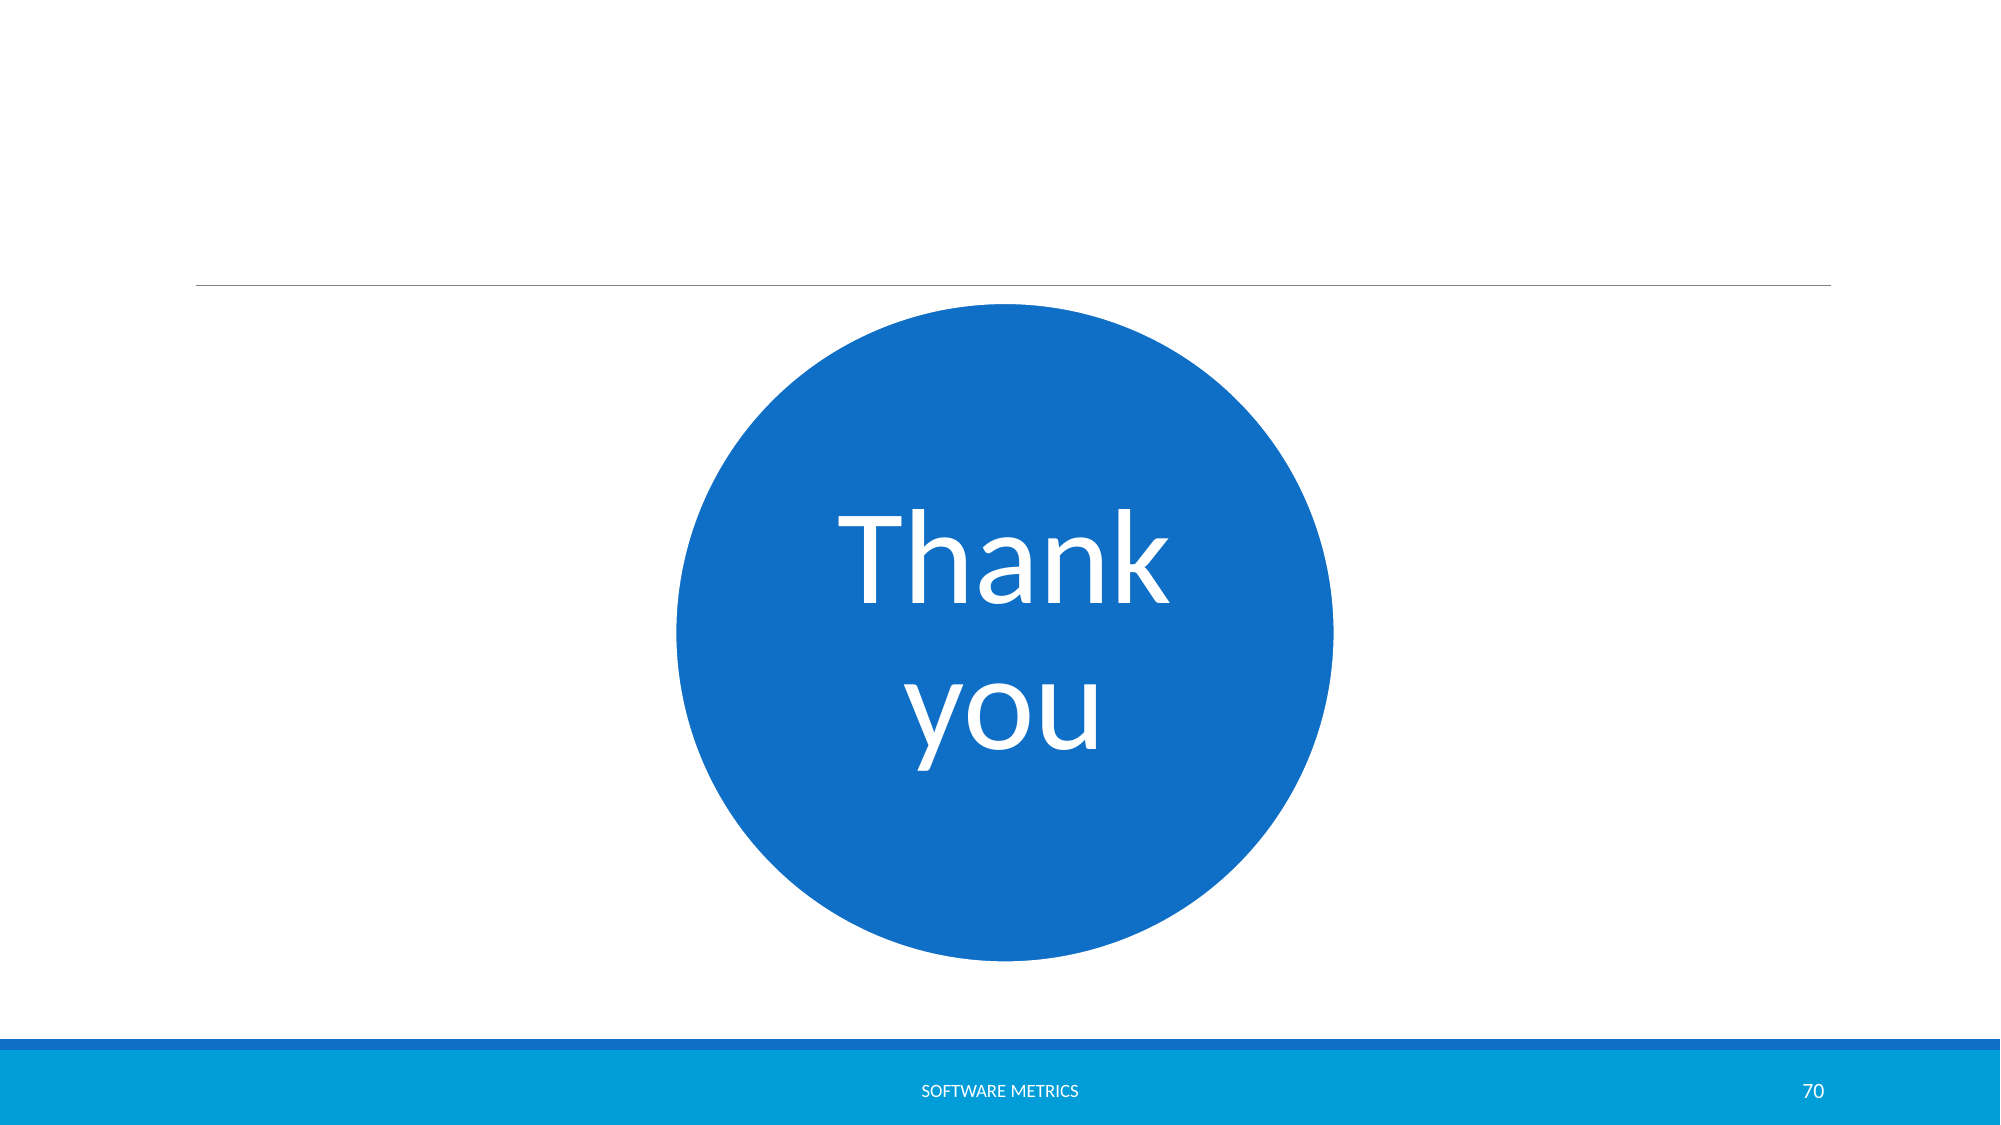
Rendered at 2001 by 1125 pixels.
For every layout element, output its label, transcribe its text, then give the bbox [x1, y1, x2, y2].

footer software metrics [604, 1059, 1396, 1120]
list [179, 302, 1831, 964]
slide_number 70 [1624, 1059, 1840, 1120]
